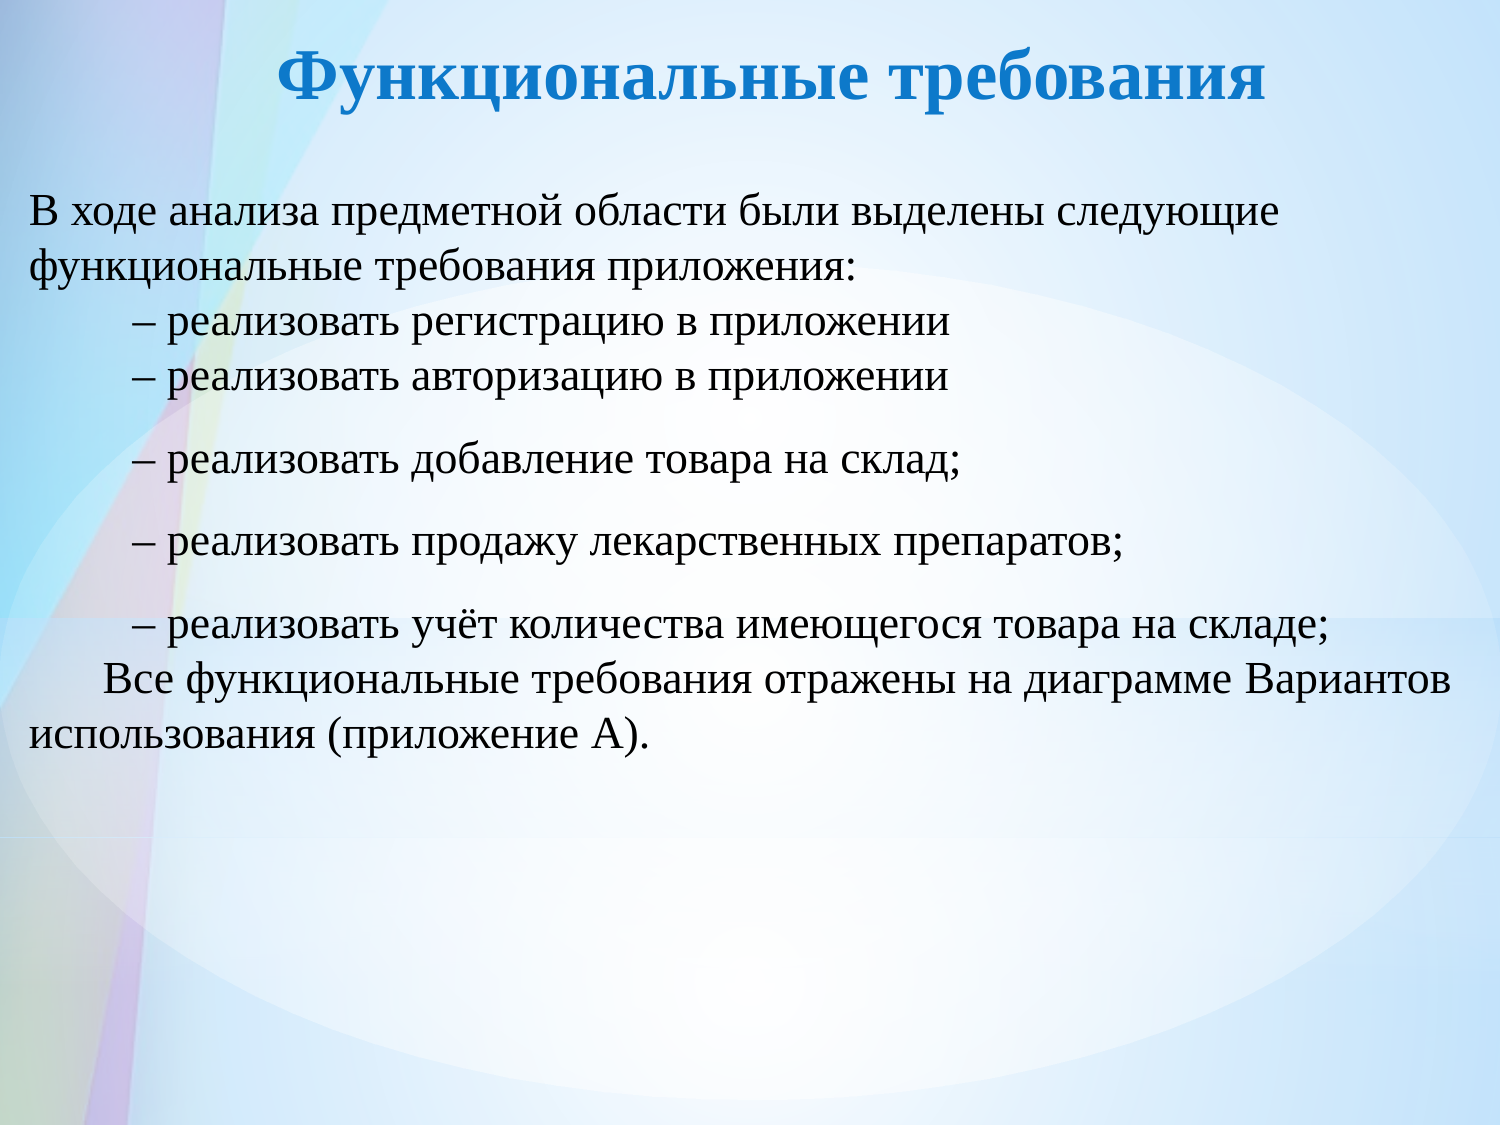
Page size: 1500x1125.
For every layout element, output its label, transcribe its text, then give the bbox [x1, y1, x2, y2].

list Функциональные требования [253, 19, 1304, 131]
text_box В ходе анализа предметной области были выделены следующие функциональные требования приложения: – реализовать регистрацию в приложении – реализовать авторизацию в приложении – реализовать добавление товара на склад; – реализовать продажу лекарственных препаратов; – реализовать учёт количества имеющегося товара на складе; Все функциональные требования отражены на диаграмме Вариантов использования (приложение А). [14, 172, 1500, 765]
